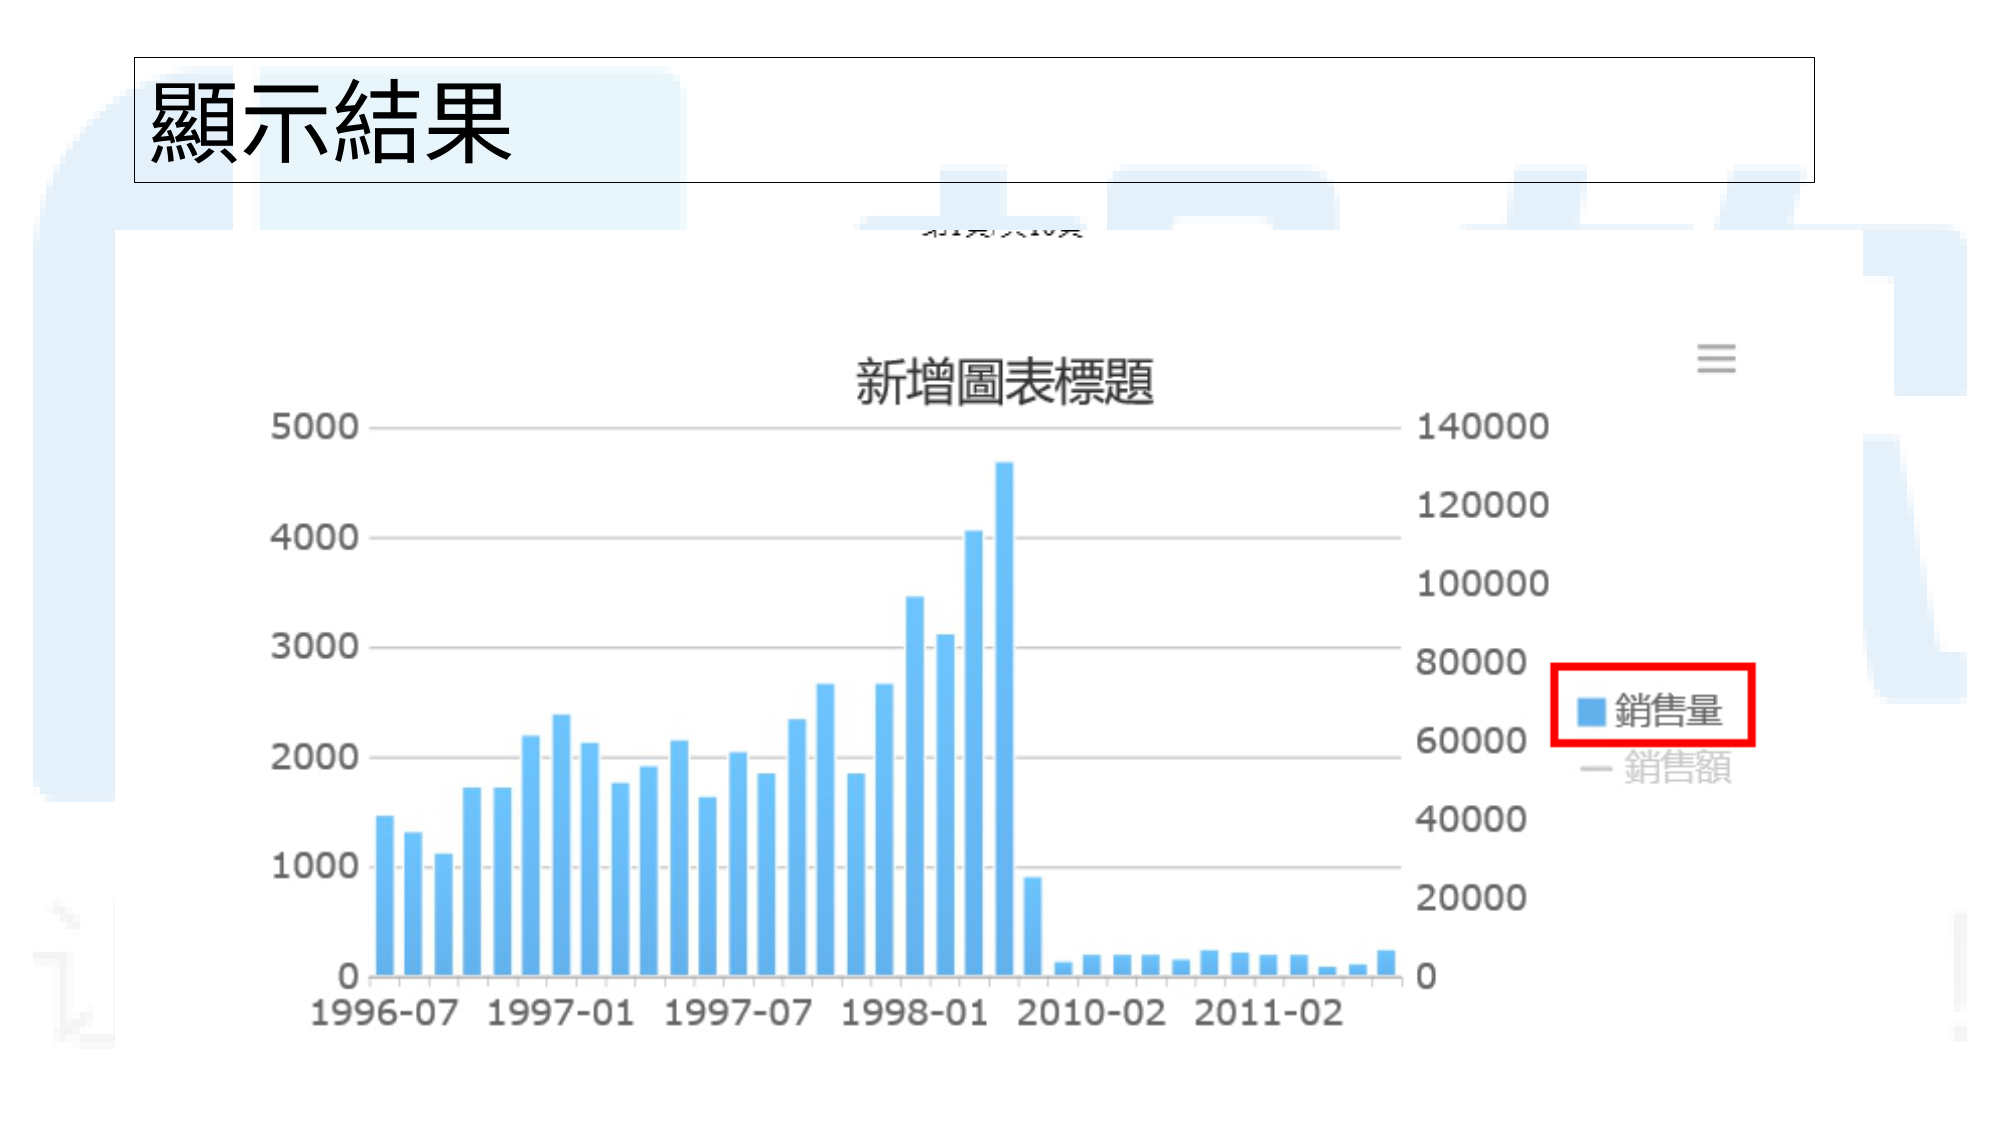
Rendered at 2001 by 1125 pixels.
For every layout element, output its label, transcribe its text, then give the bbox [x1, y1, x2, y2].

picture [115, 230, 1863, 1068]
text_box 顯示結果 [134, 57, 1815, 183]
